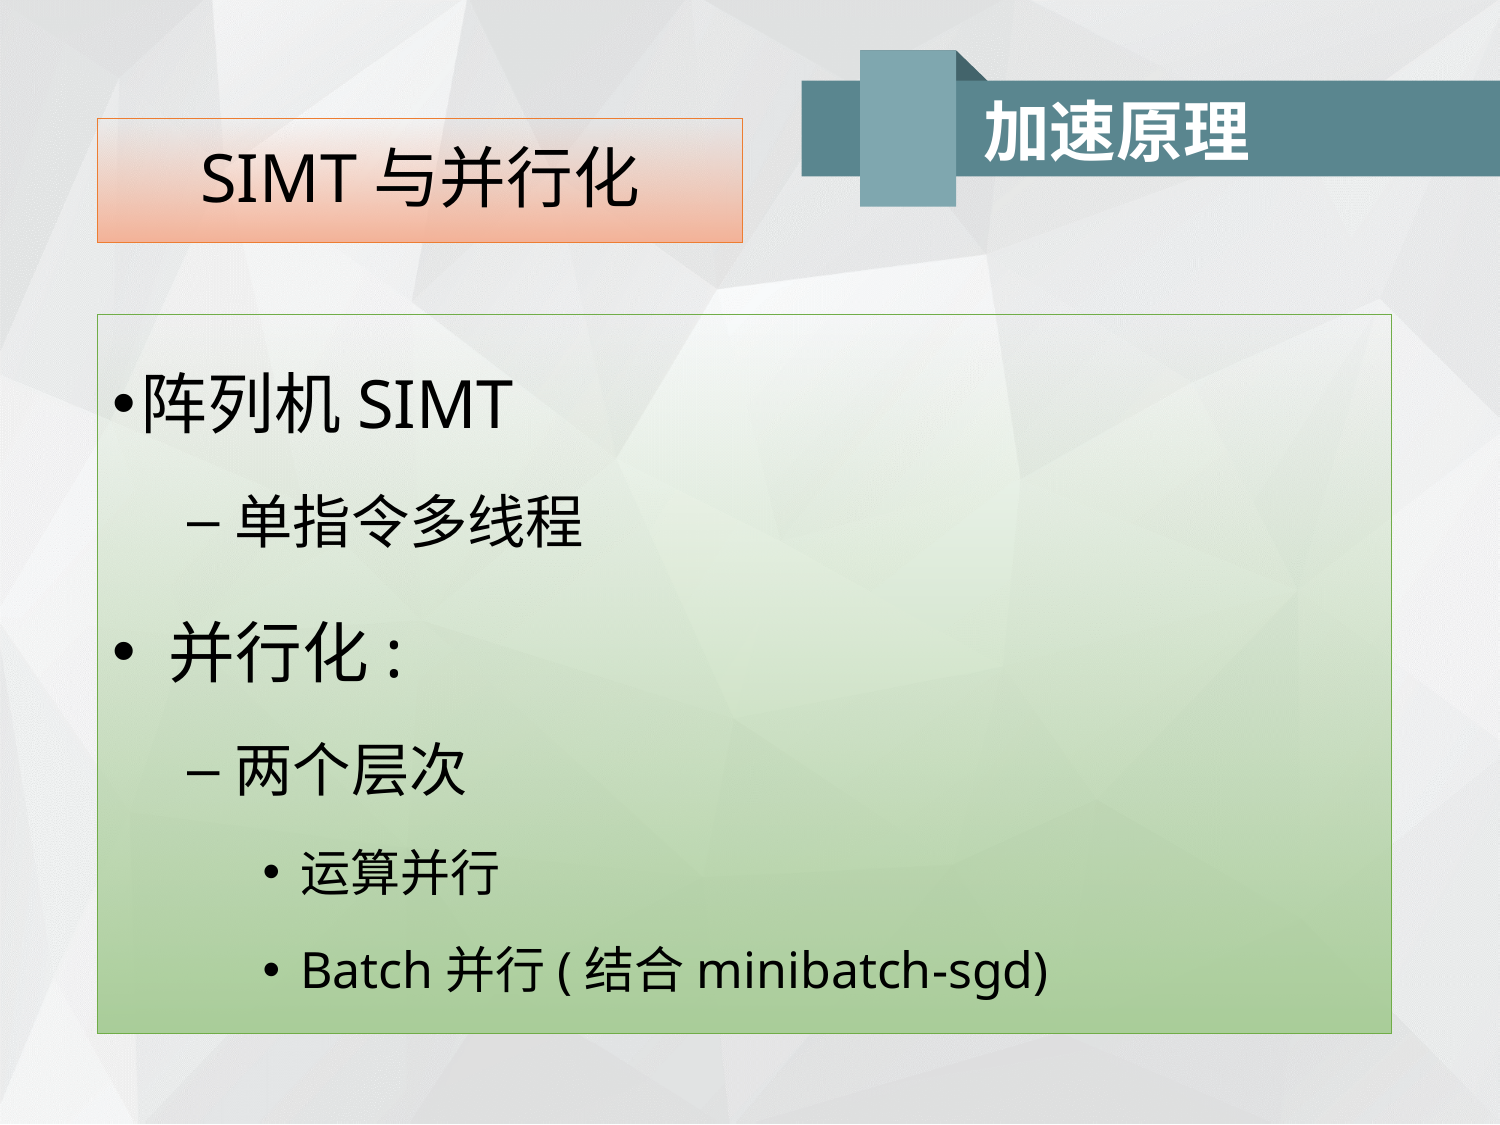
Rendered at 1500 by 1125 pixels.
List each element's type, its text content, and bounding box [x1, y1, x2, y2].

picture [0, 0, 1500, 1125]
list 阵列机SIMT 单指令多线程 并行化: 两个层次 运算并行 Batch并行(结合minibatch-sgd) [97, 314, 1392, 1034]
text_box SIMT与并行化 [97, 118, 743, 243]
text_box 加速原理 [968, 86, 1467, 182]
